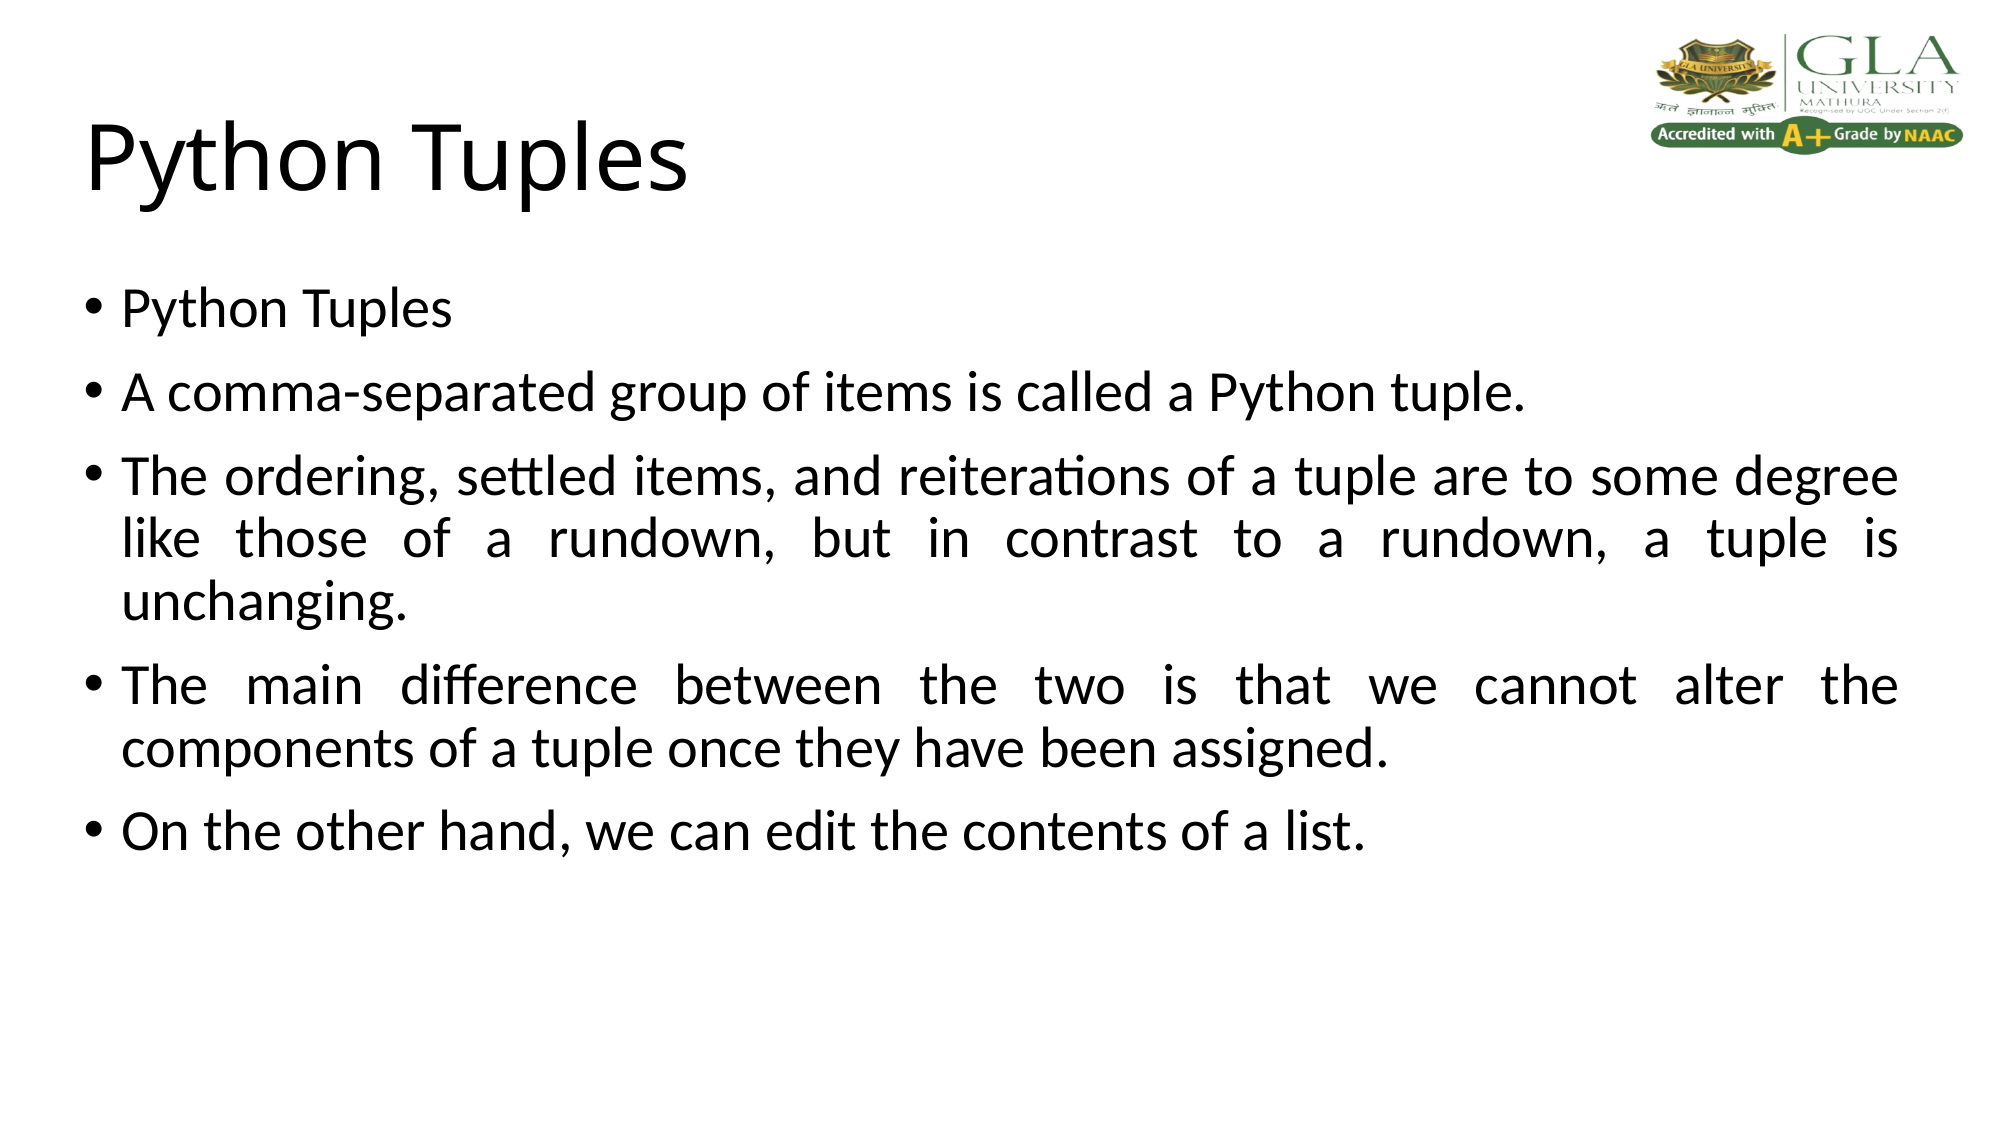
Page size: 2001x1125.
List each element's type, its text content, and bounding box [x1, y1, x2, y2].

picture [1635, 0, 1983, 162]
list Python Tuples A comma-separated group of items is called a Python tuple. The ordering, settled items, and reiterations of a tuple are to some degree like those of a rundown, but in contrast to a rundown, a tuple is unchanging. The main difference between the two is that we cannot alter the components of a tuple once they have been assigned. On the other hand, we can edit the contents of a list. [68, 269, 1916, 984]
title Python Tuples [68, 52, 1599, 269]
